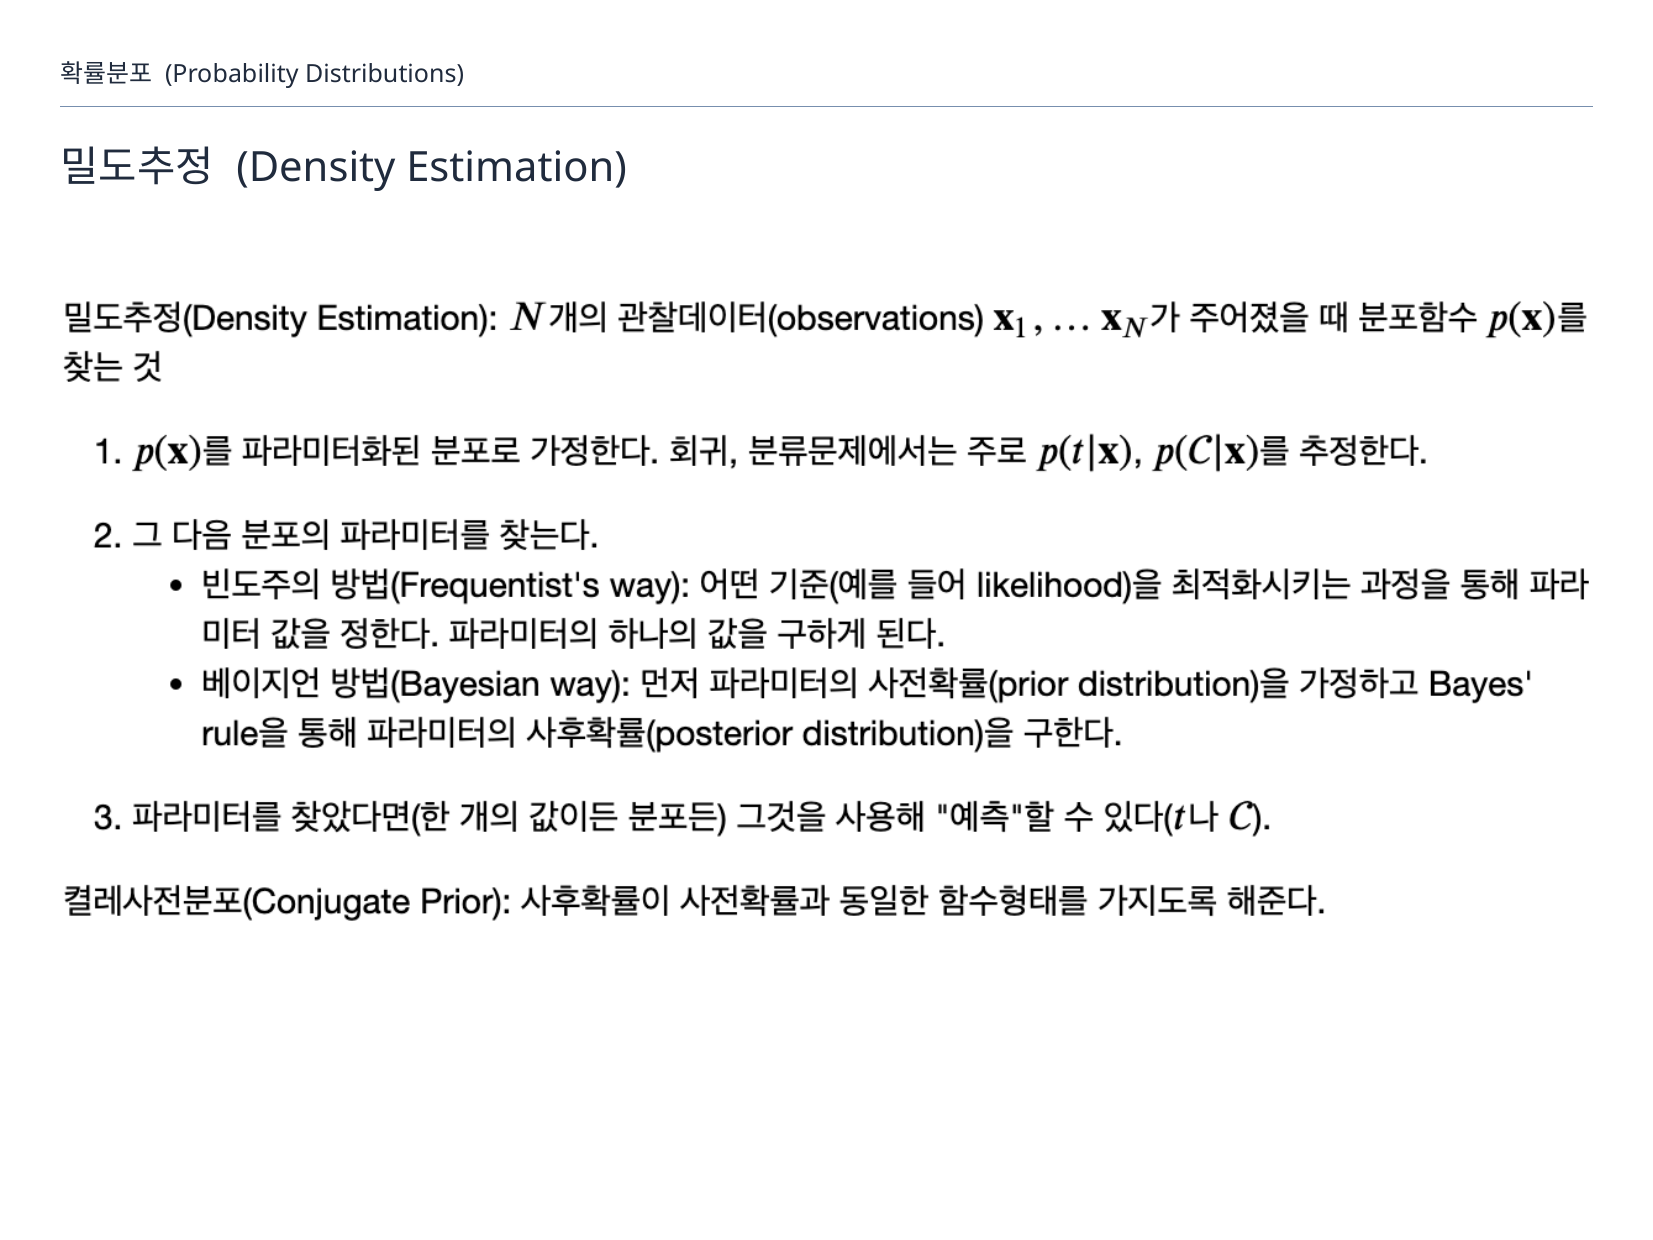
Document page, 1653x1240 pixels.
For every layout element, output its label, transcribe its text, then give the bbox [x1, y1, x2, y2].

list 확률분포 (Probability Distributions) [59, 55, 1427, 93]
title 밀도추정 (Density Estimation) [59, 145, 1594, 219]
picture [47, 288, 1648, 932]
